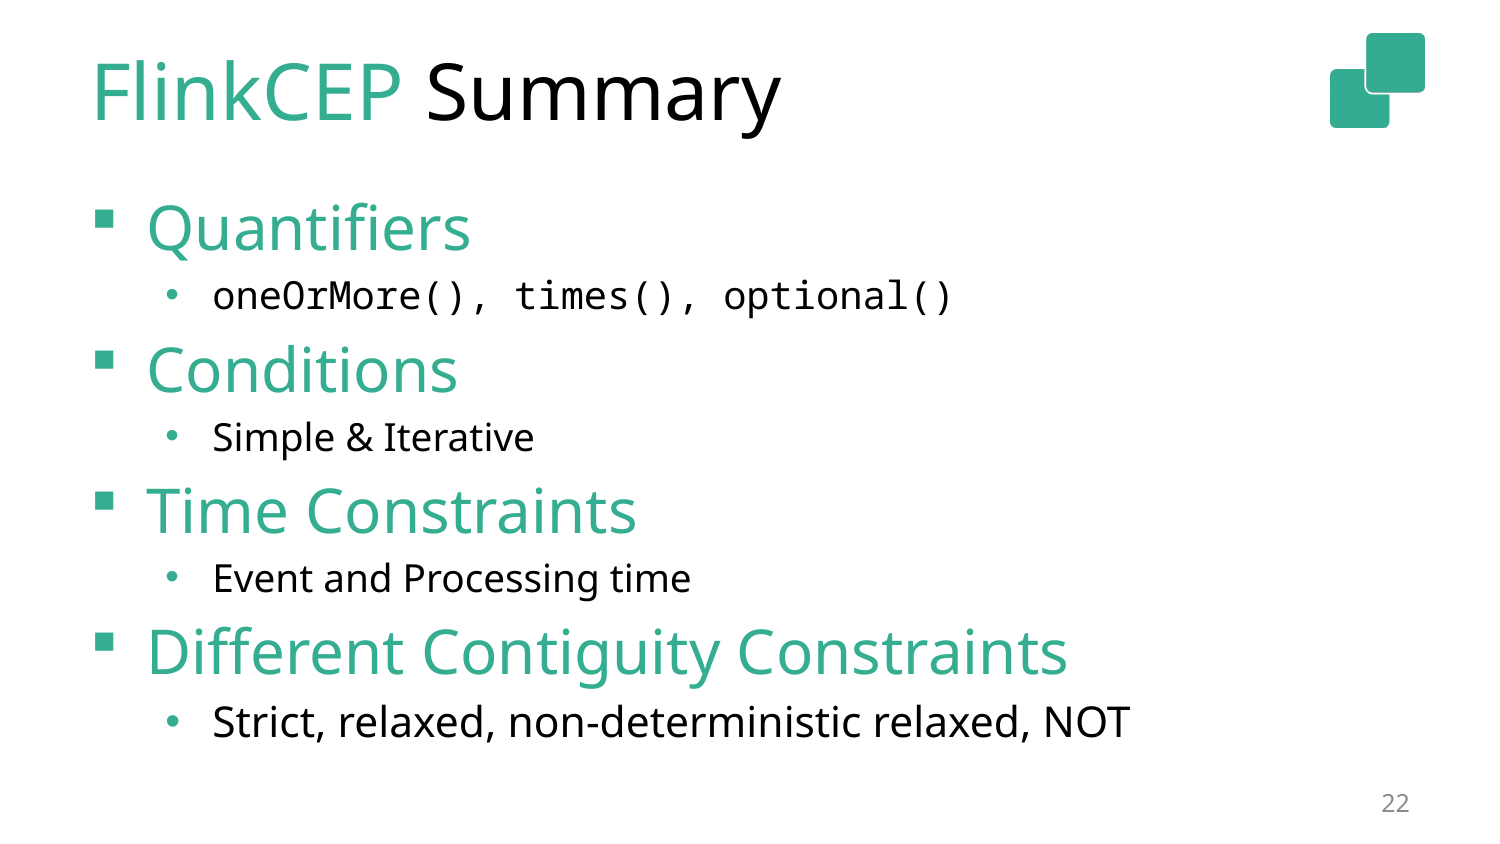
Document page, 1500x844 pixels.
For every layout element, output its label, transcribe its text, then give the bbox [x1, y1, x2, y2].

picture [1330, 33, 1425, 128]
list Quantifiers oneOrMore(), times(), optional() Conditions Simple & Iterative Time Constraints Event and Processing time Different Contiguity Constraints Strict, relaxed, non-deterministic relaxed, NOT [75, 181, 1425, 754]
title FlinkCEP Summary [75, 33, 1315, 145]
slide_number 22 [1074, 782, 1425, 827]
